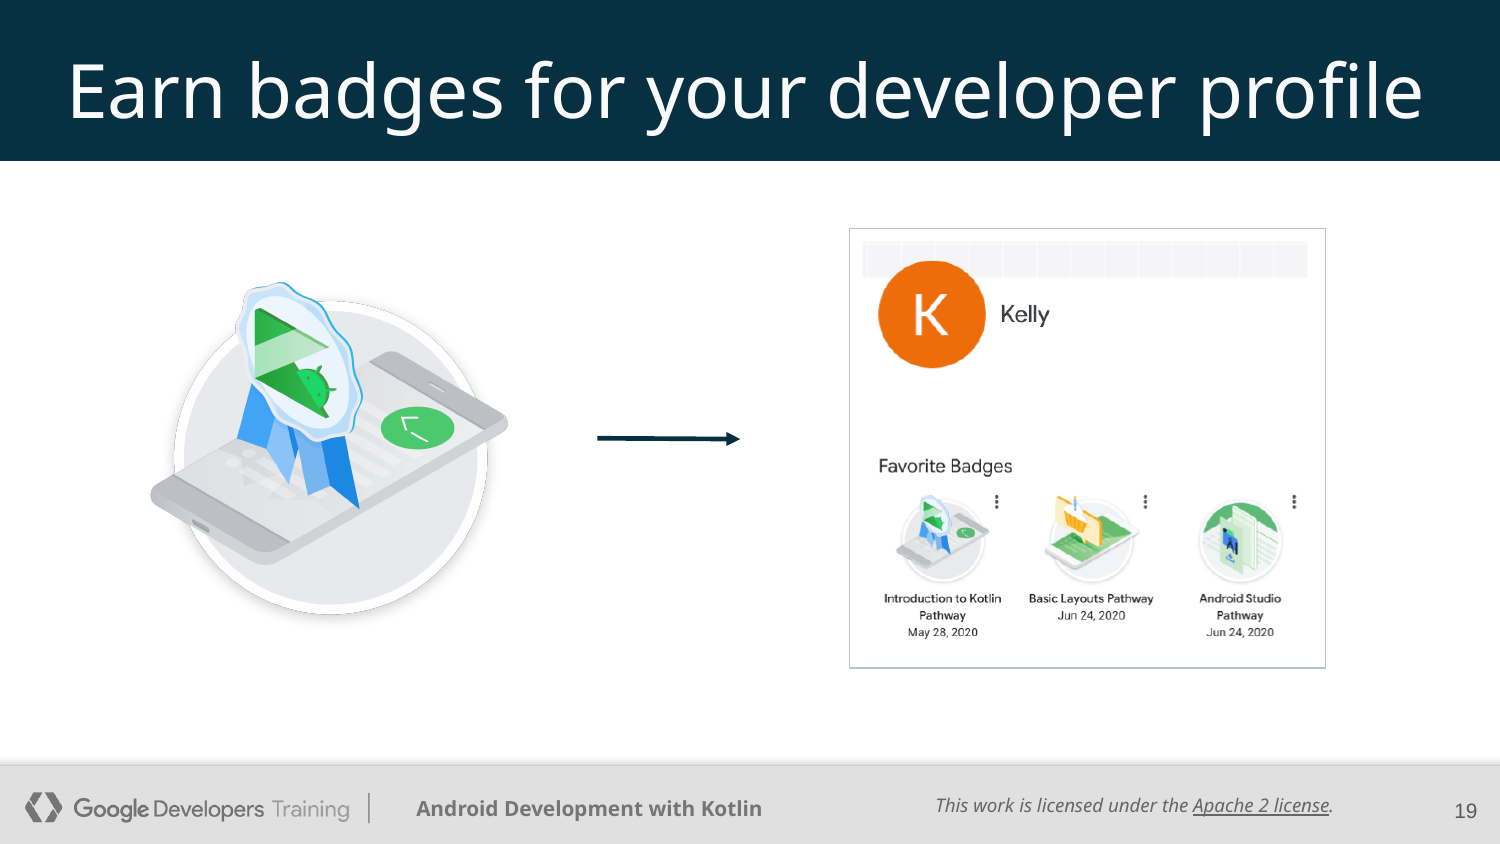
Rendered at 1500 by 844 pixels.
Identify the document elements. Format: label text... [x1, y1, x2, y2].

slide_number ‹#› [1402, 777, 1493, 842]
picture [0, 161, 1500, 844]
title Earn badges for your developer profile [51, 28, 1449, 122]
